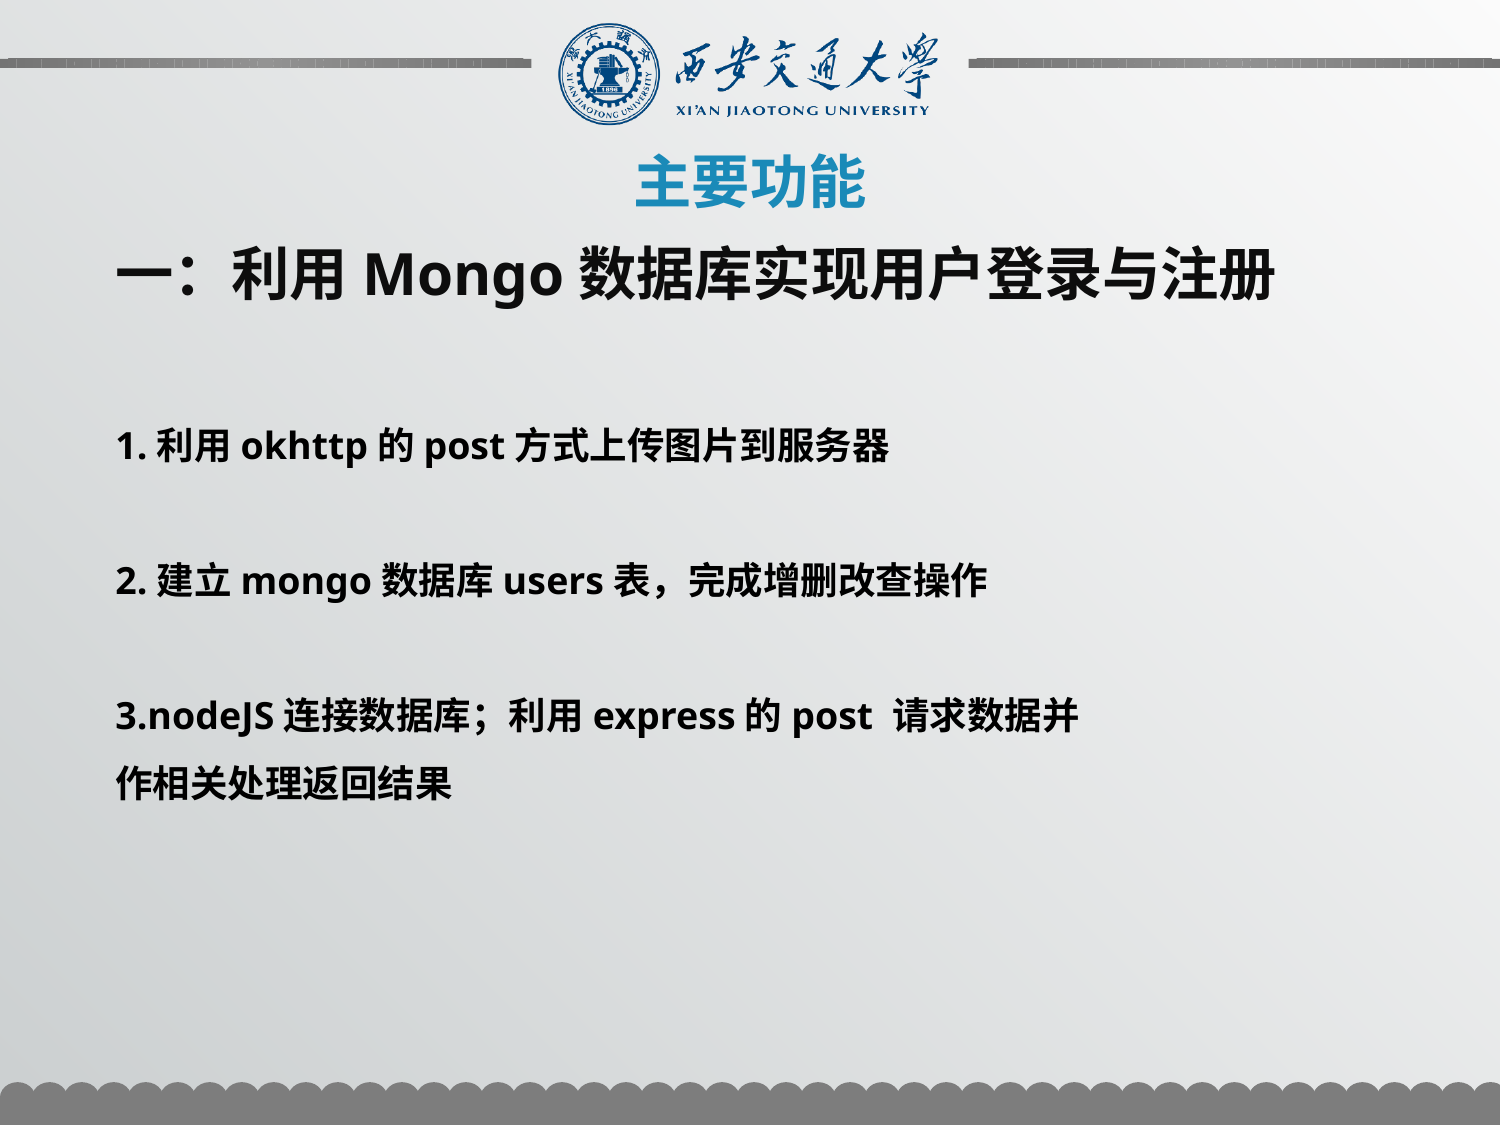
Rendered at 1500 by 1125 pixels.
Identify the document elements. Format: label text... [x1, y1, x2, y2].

text_box 一：利用Mongo数据库实现用户登录与注册 [100, 223, 1320, 315]
picture [558, 0, 950, 137]
text_box 1.利用okhttp的post方式上传图片到服务器 2.建立mongo数据库users表，完成增删改查操作 3.nodeJS连接数据库；利用express的post 请求数据并作相关处理返回结果 [100, 392, 1115, 813]
text_box 主要功能 [0, 137, 1500, 223]
